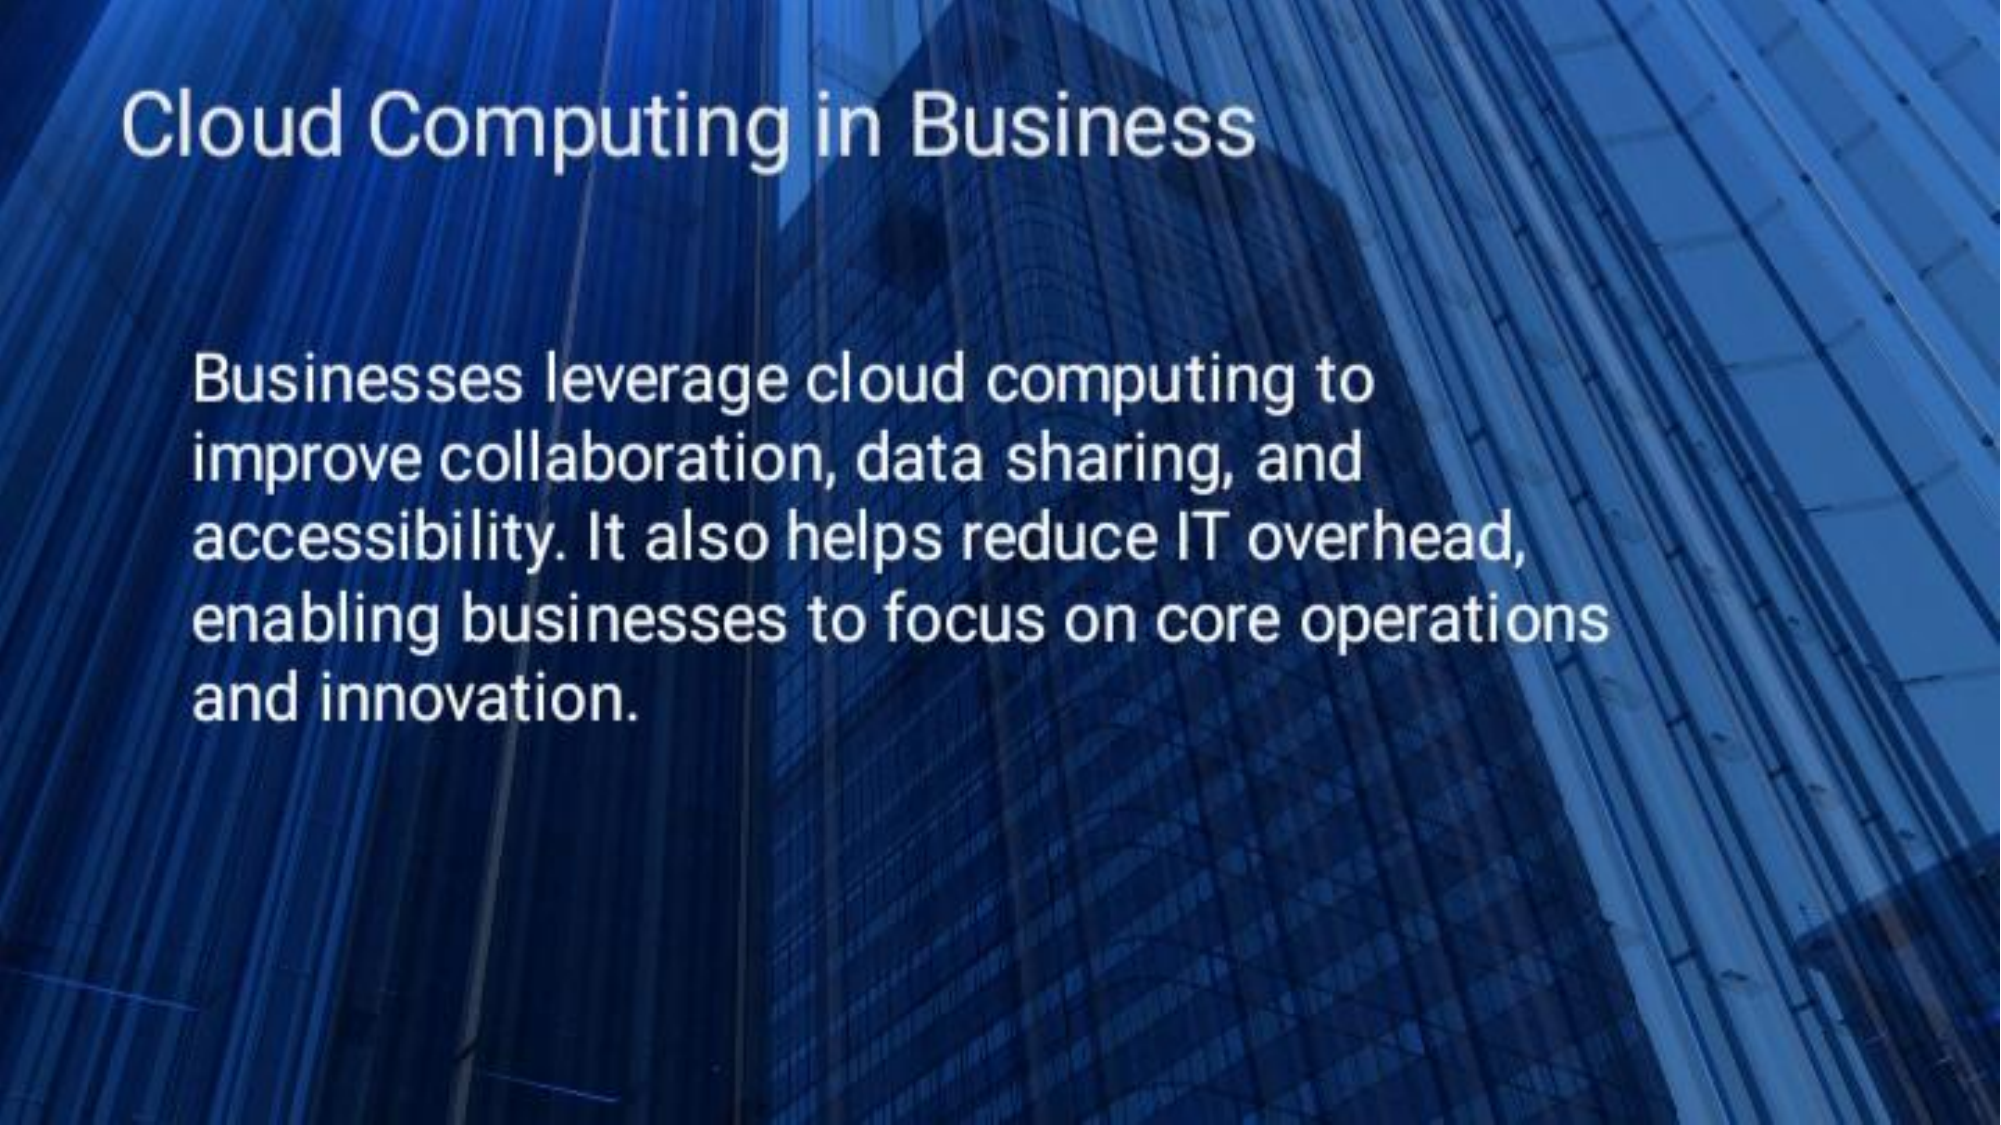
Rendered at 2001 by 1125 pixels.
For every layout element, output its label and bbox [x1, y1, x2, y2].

list [0, 0, 2000, 1125]
